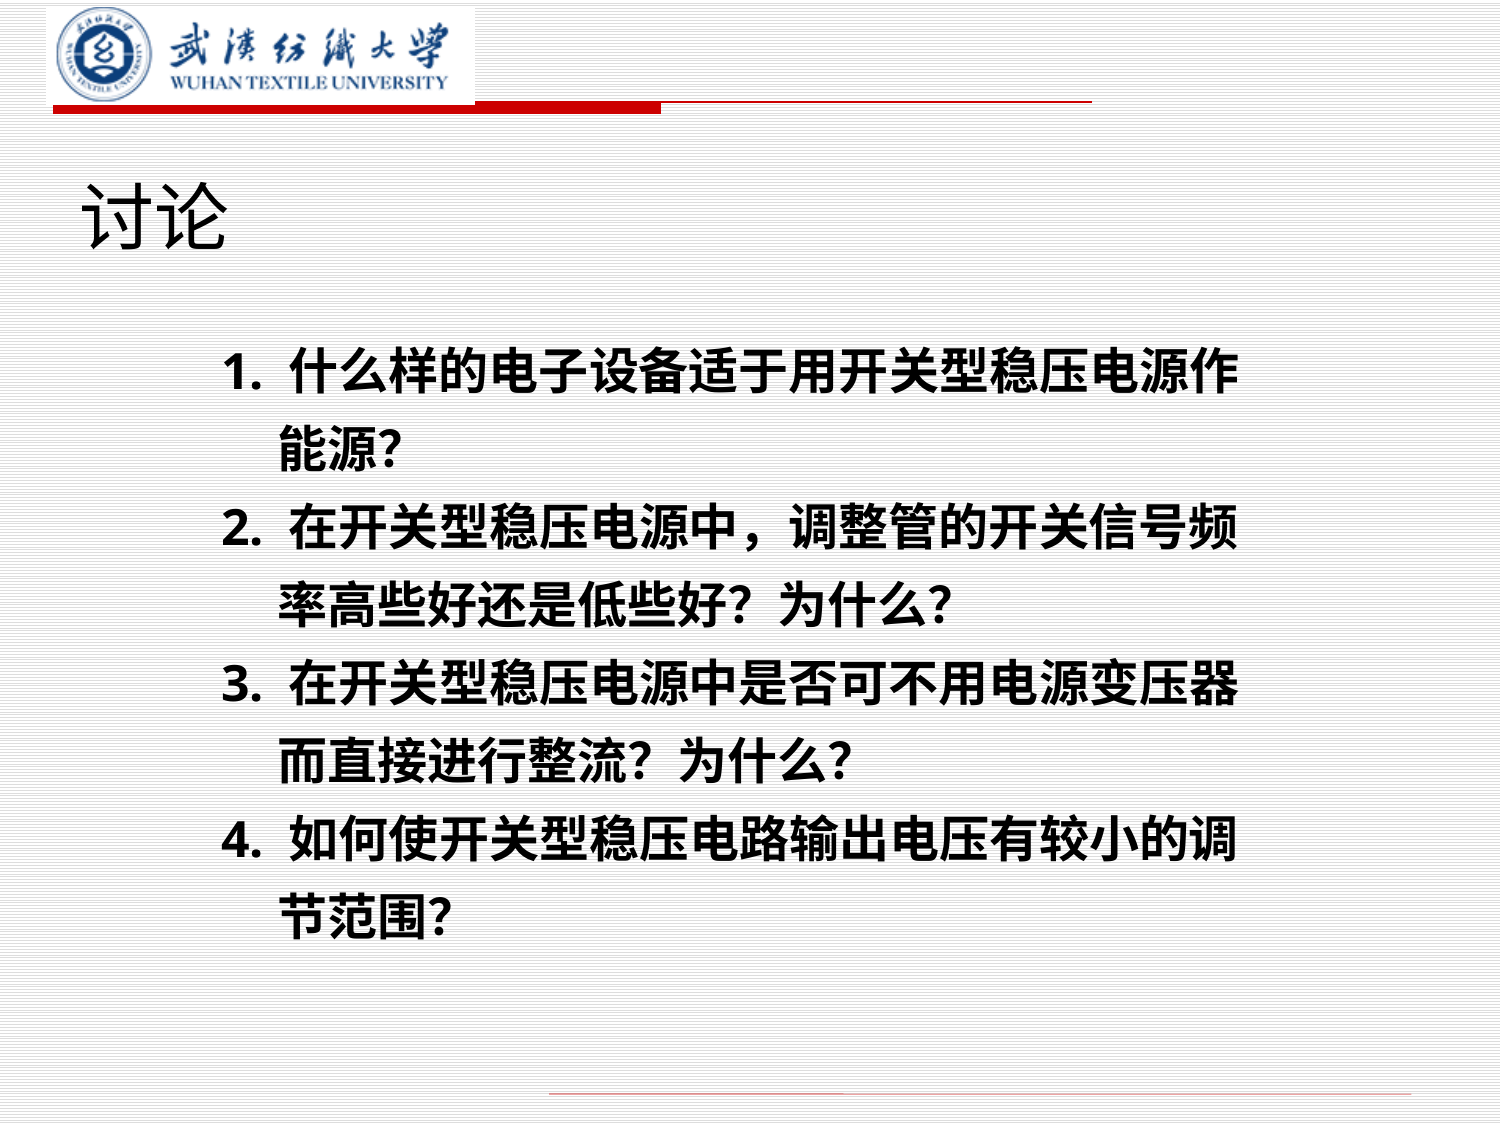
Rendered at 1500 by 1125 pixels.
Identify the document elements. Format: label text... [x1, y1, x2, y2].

title 讨论 [64, 184, 386, 269]
picture [46, 7, 475, 105]
text_box 1. 什么样的电子设备适于用开关型稳压电源作能源？ 2. 在开关型稳压电源中，调整管的开关信号频率高些好还是低些好？为什么？ 3. 在开关型稳压电源中是否可不用电源变压器而直接进行整流？为什么？ 4. 如何使开关型稳压电路输出电压有较小的调节范围？ [206, 314, 1294, 953]
